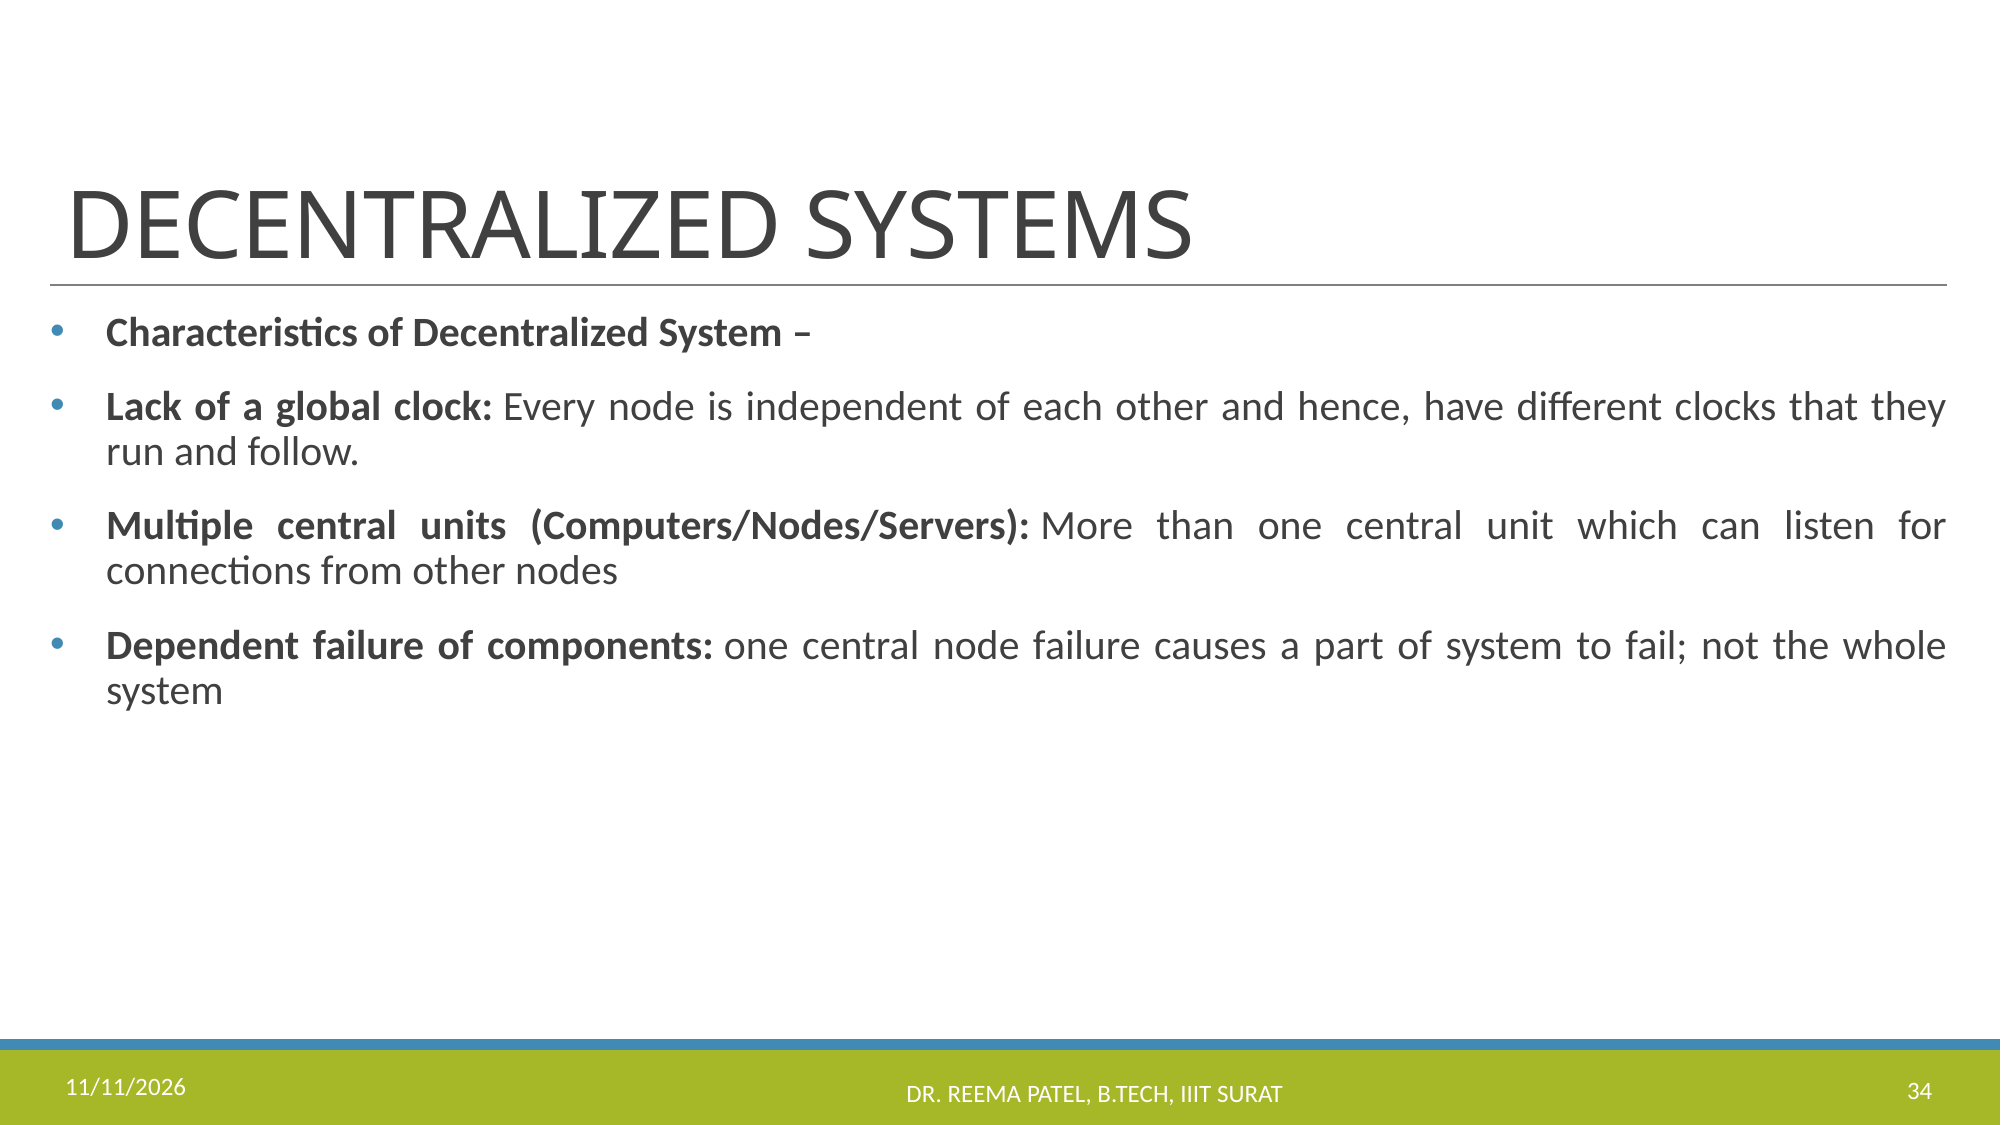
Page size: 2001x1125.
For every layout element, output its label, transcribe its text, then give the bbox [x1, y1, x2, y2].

title DECENTRALIZED SYSTEMS [50, 47, 1948, 285]
footer Dr. Reema Patel, B.Tech, IIIT Surat [487, 1059, 1703, 1125]
slide_number 34 [1732, 1059, 1948, 1120]
list Characteristics of Decentralized System – Lack of a global clock: Every node is independent of each other and hence, have different clocks that they run and follow. Multiple central units (Computers/Nodes/Servers): More than one central unit which can listen for connections from other nodes Dependent failure of components: one central node failure causes a part of system to fail; not the whole system [50, 302, 1948, 1003]
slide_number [50, 1055, 456, 1116]
